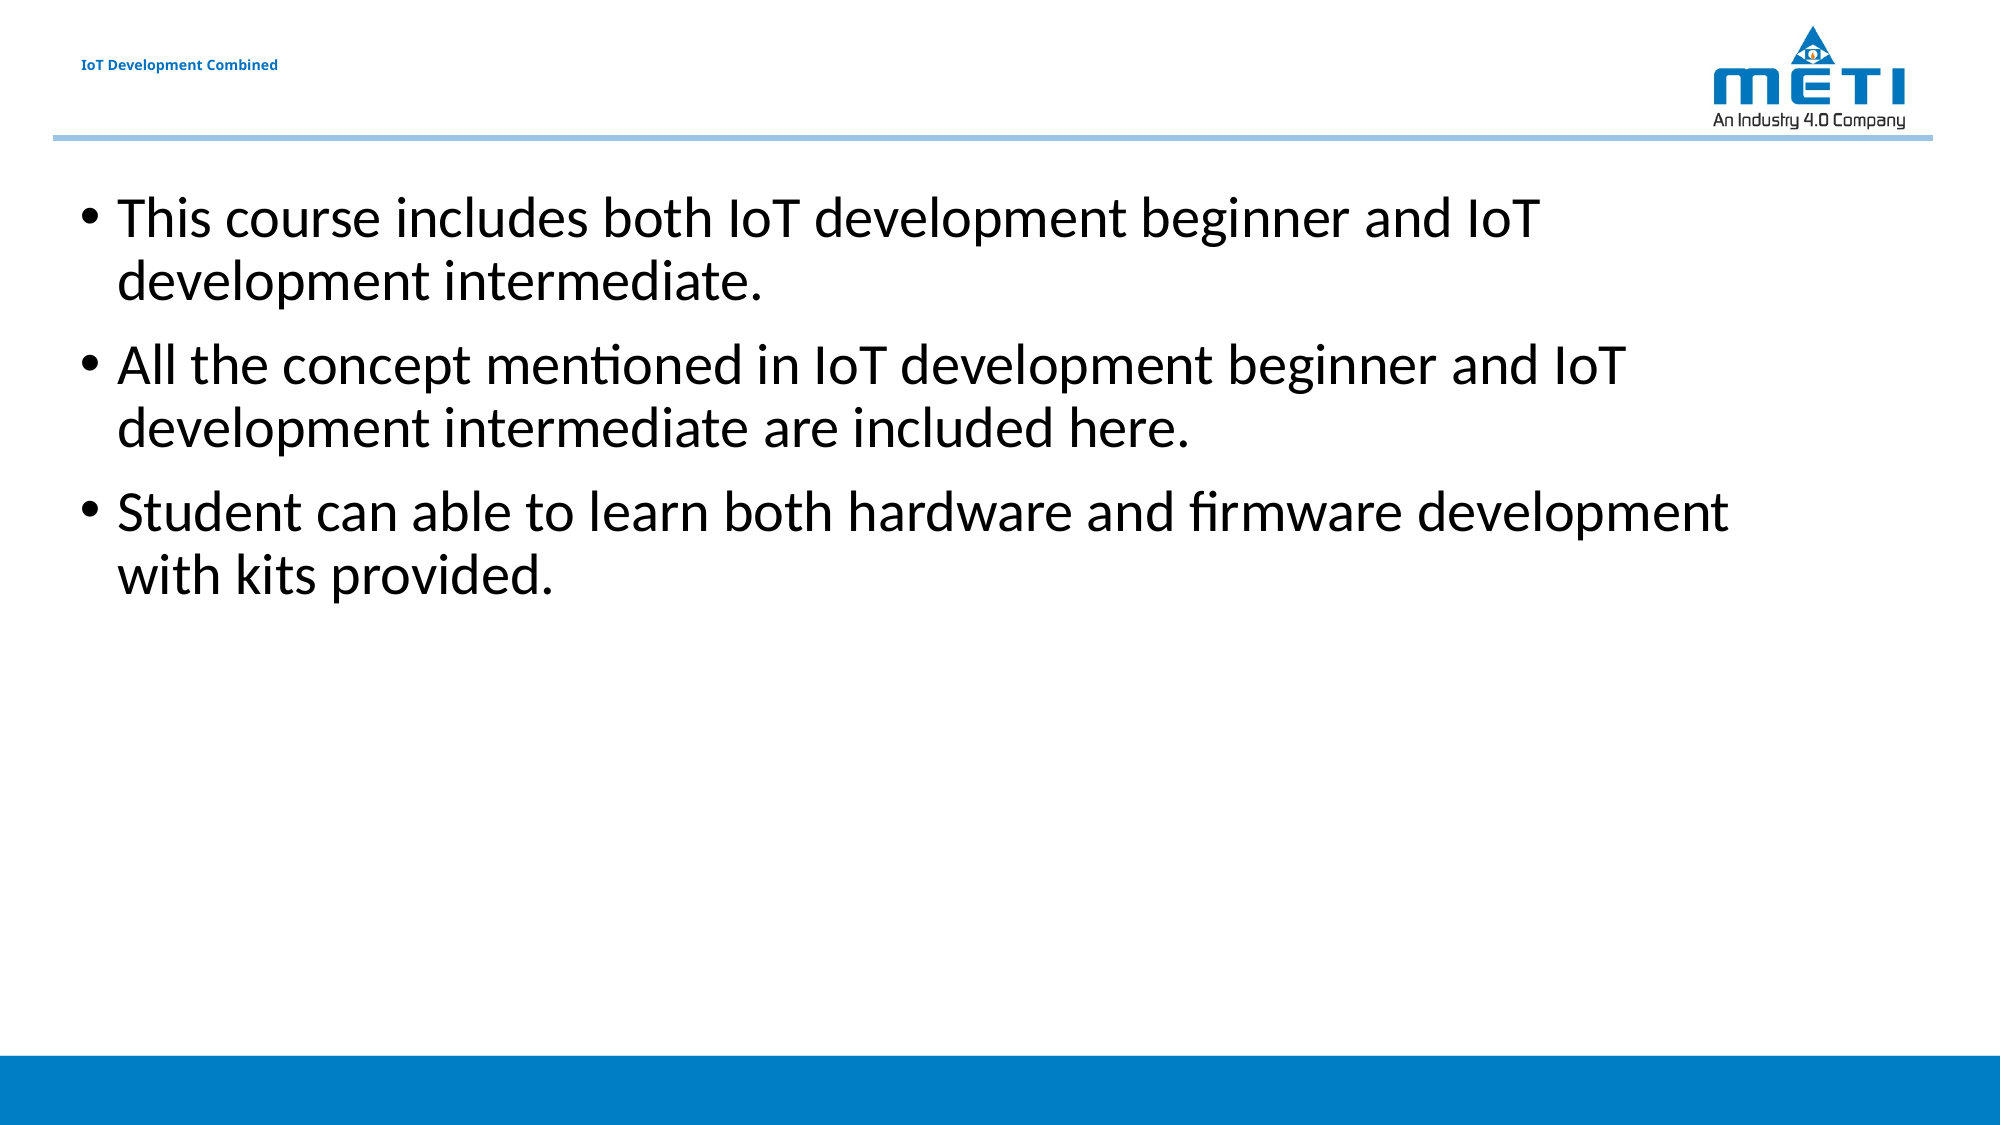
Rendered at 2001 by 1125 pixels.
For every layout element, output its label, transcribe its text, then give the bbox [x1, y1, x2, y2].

text_box [0, 1055, 2000, 1125]
list This course includes both IoT development beginner and IoT development intermediate. All the concept mentioned in IoT development beginner and IoT development intermediate are included here. Student can able to learn both hardware and firmware development with kits provided. [71, 179, 1798, 895]
title IoT Development Combined [73, 28, 1800, 82]
picture [1709, 21, 1909, 133]
